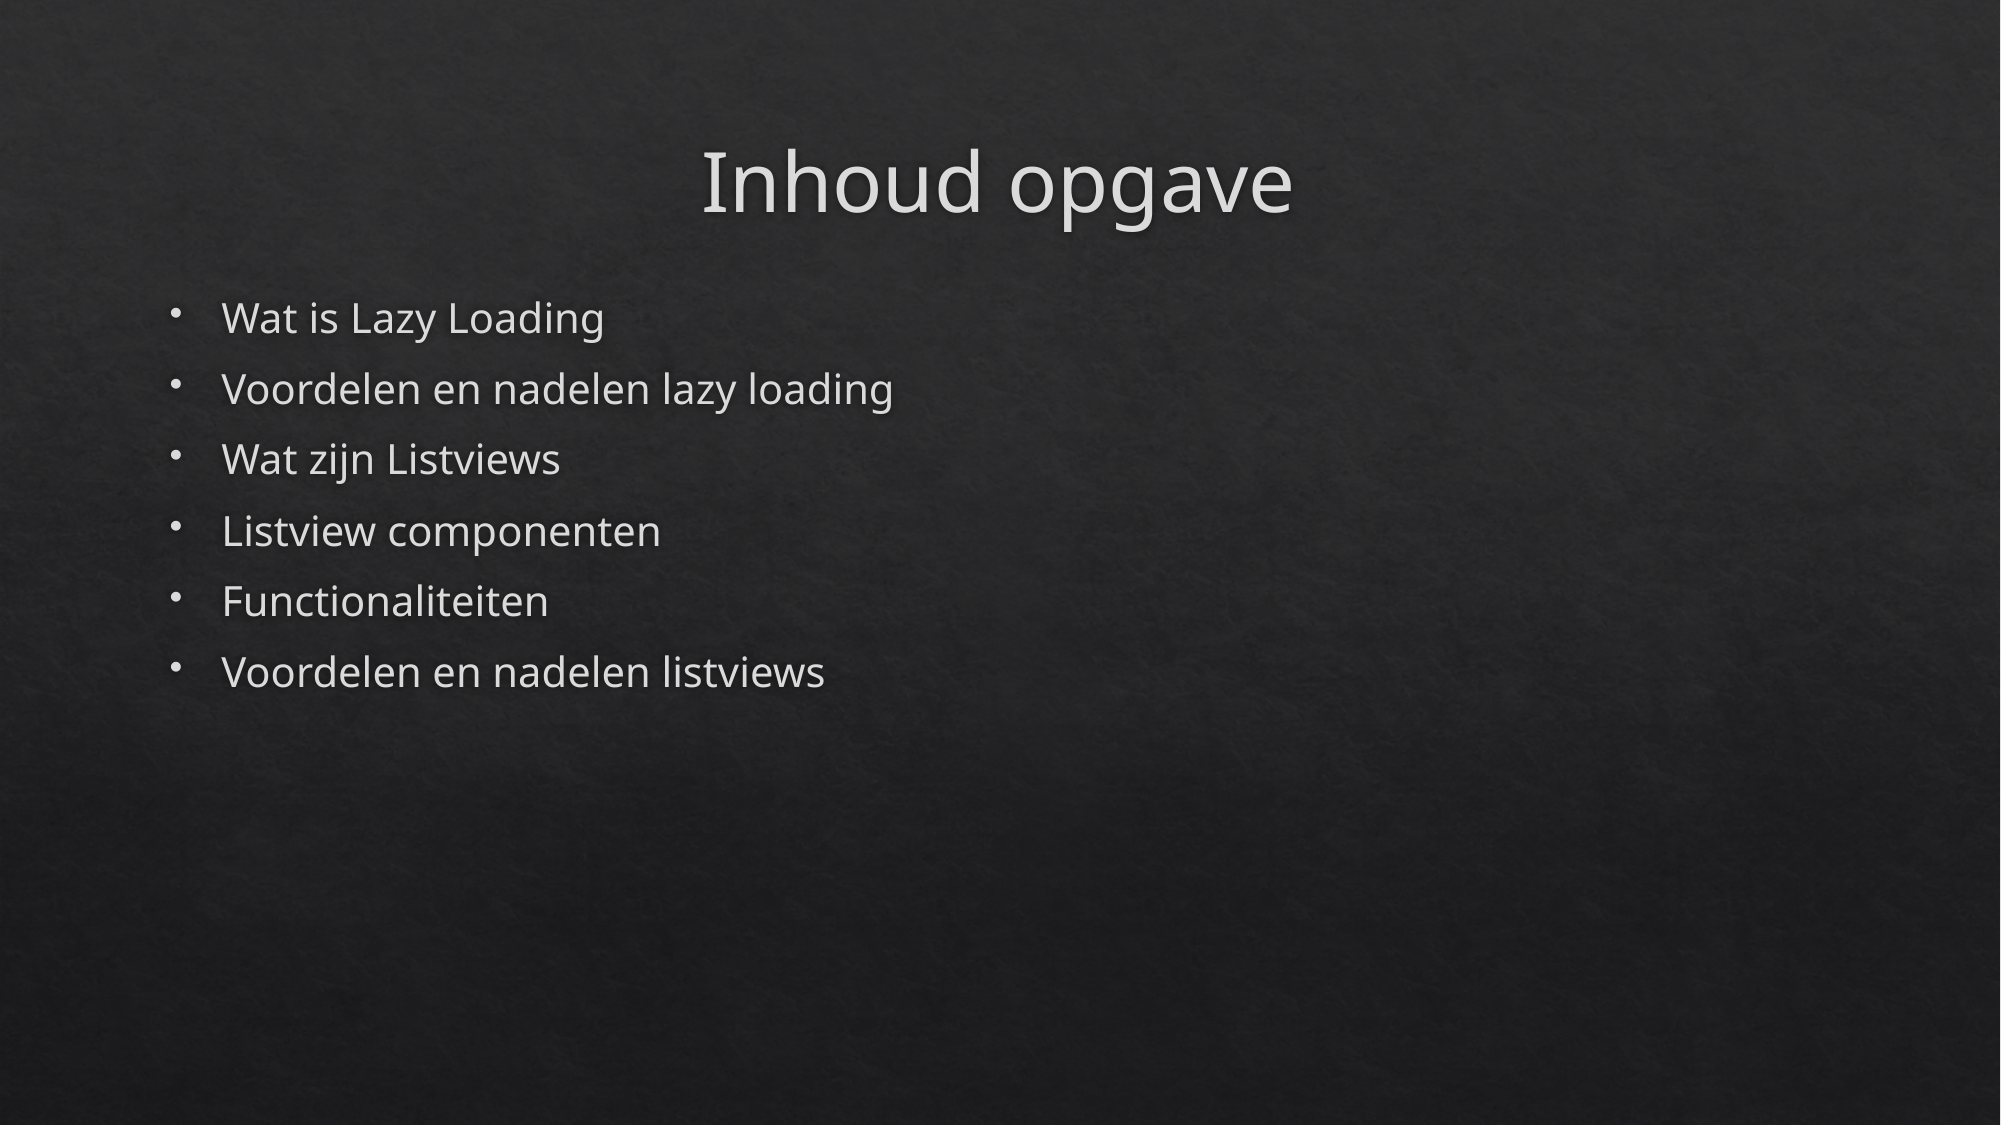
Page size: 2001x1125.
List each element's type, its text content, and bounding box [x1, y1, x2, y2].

list Wat is Lazy Loading Voordelen en nadelen lazy loading Wat zijn Listviews Listview componenten Functionaliteiten Voordelen en nadelen listviews [149, 284, 1849, 950]
title Inhoud opgave [149, 99, 1849, 260]
